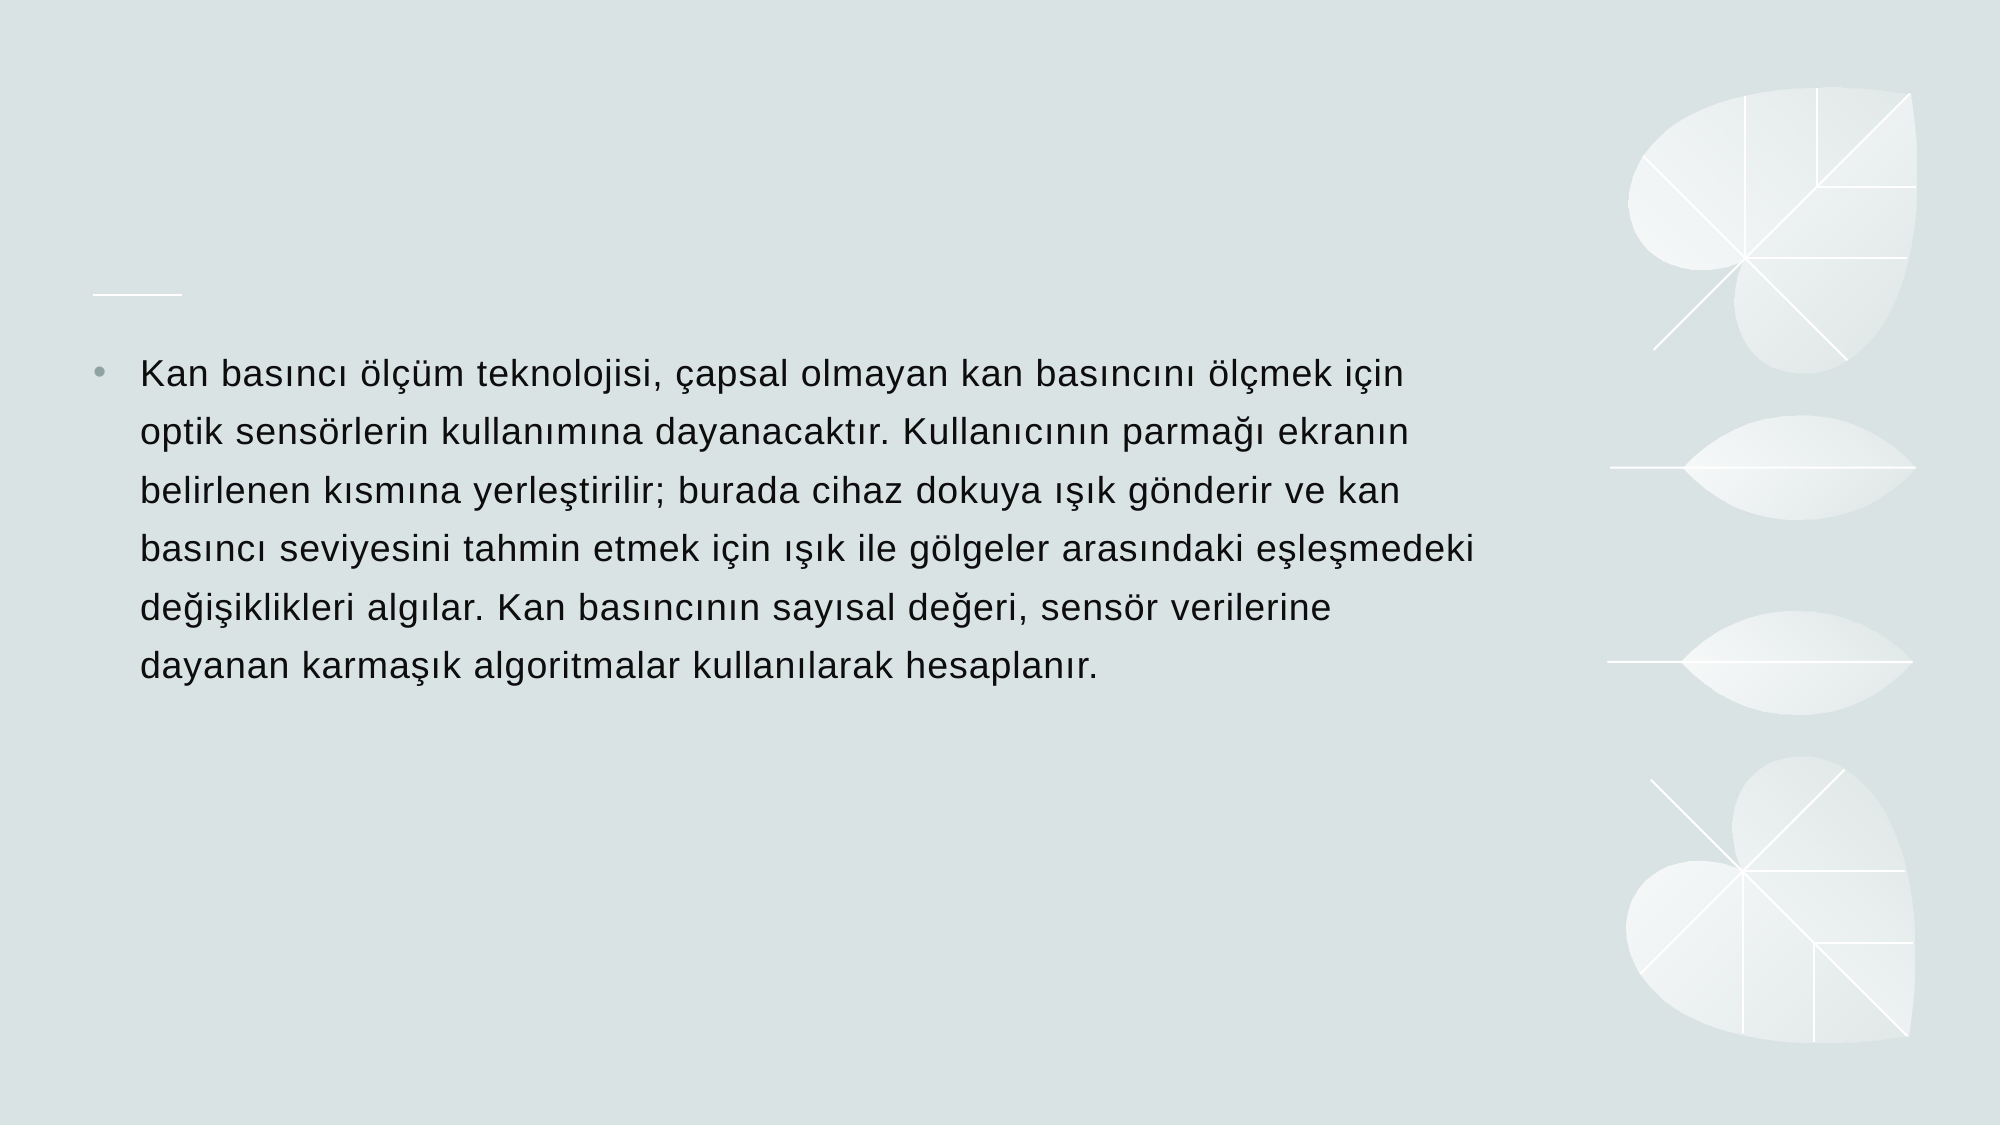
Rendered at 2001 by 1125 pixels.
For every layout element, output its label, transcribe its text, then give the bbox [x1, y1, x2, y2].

list Kan basıncı ölçüm teknolojisi, çapsal olmayan kan basıncını ölçmek için optik sensörlerin kullanımına dayanacaktır. Kullanıcının parmağı ekranın belirlenen kısmına yerleştirilir; burada cihaz dokuya ışık gönderir ve kan basıncı seviyesini tahmin etmek için ışık ile gölgeler arasındaki eşleşmedeki değişiklikleri algılar. Kan basıncının sayısal değeri, sensör verilerine dayanan karmaşık algoritmalar kullanılarak hesaplanır. [93, 327, 1513, 1022]
